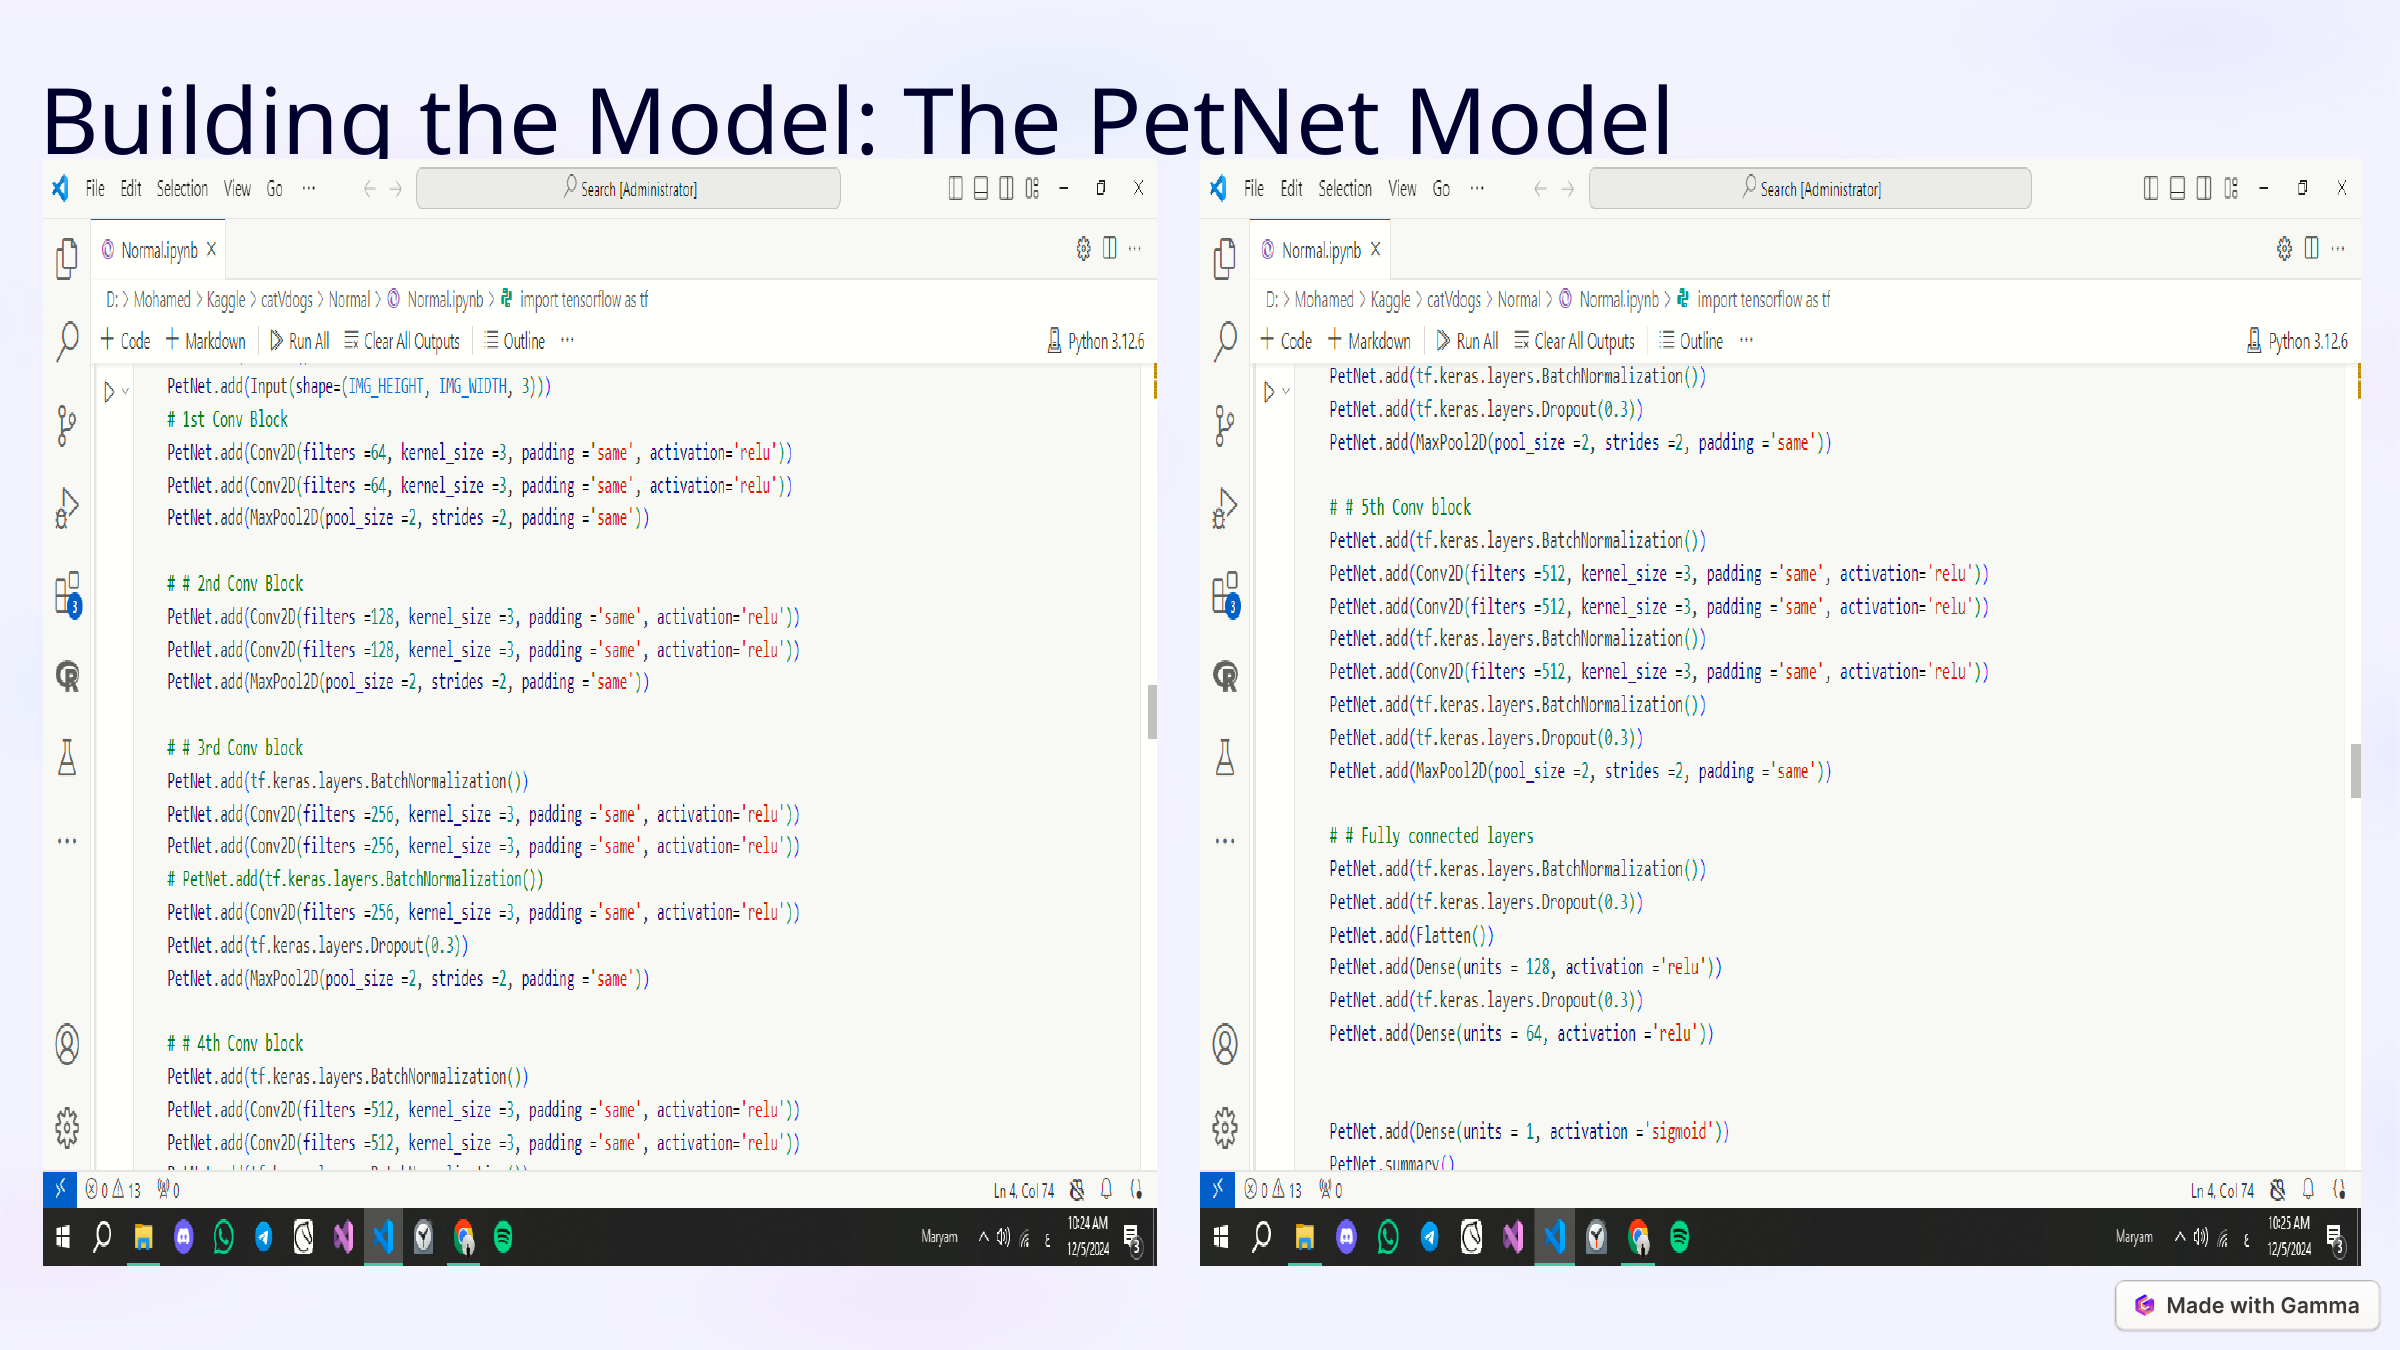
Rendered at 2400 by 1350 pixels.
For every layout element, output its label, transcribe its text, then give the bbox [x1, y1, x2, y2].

picture [1199, 159, 2361, 1266]
picture [43, 159, 1157, 1266]
picture [2106, 1271, 2389, 1339]
text_box Building the Model: The PetNet Model [39, 57, 2193, 289]
